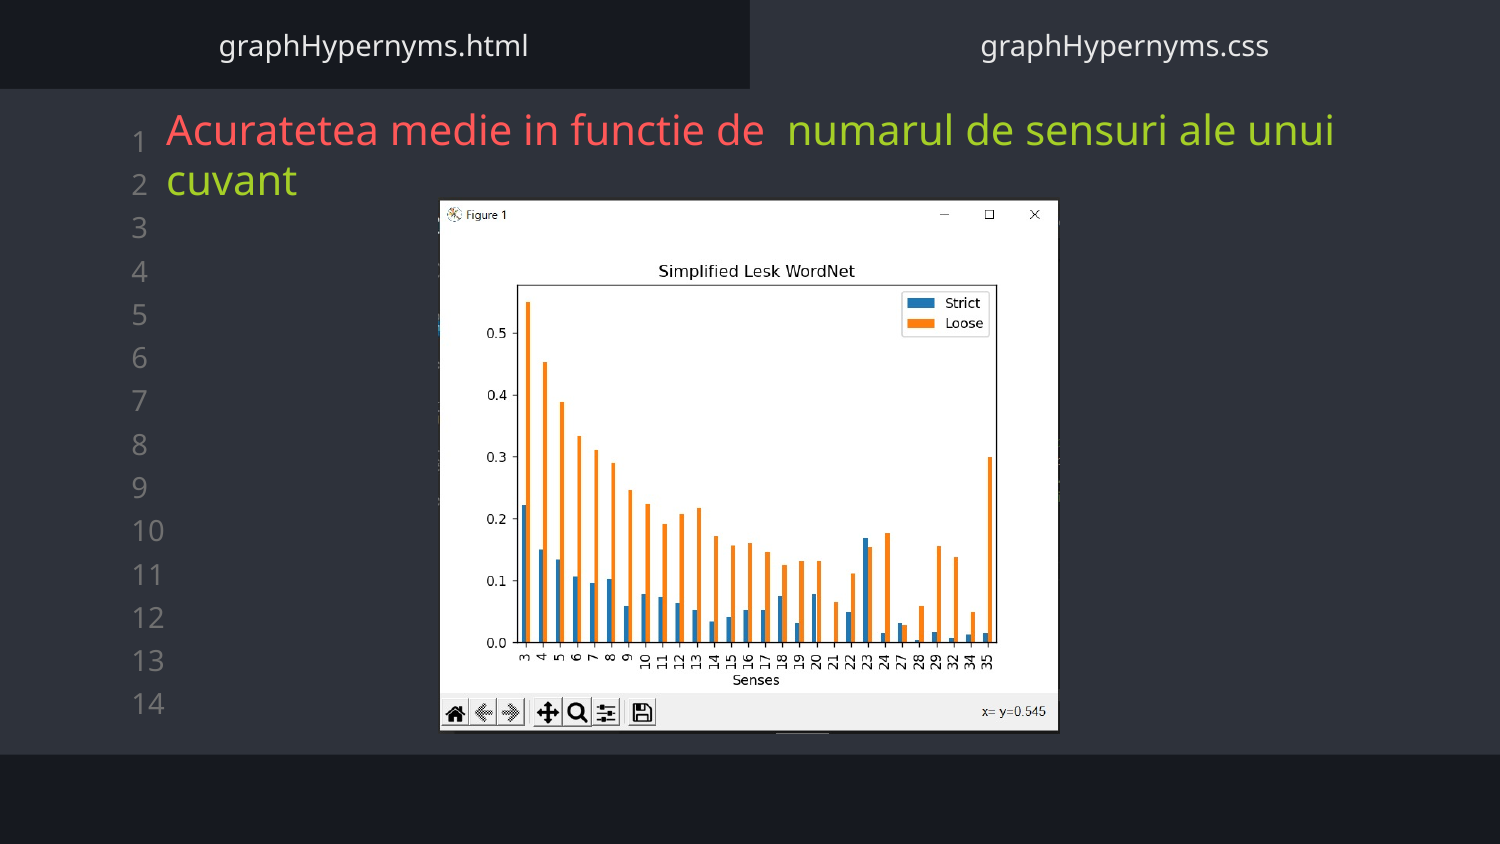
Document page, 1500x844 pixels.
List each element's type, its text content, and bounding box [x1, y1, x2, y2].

subtitle graphHypernyms.html [0, 15, 749, 74]
title Acuratetea medie in functie de numarul de sensuri ale unui cuvant [151, 86, 1457, 271]
subtitle graphHypernyms.css [750, 15, 1500, 74]
picture [437, 196, 1061, 734]
